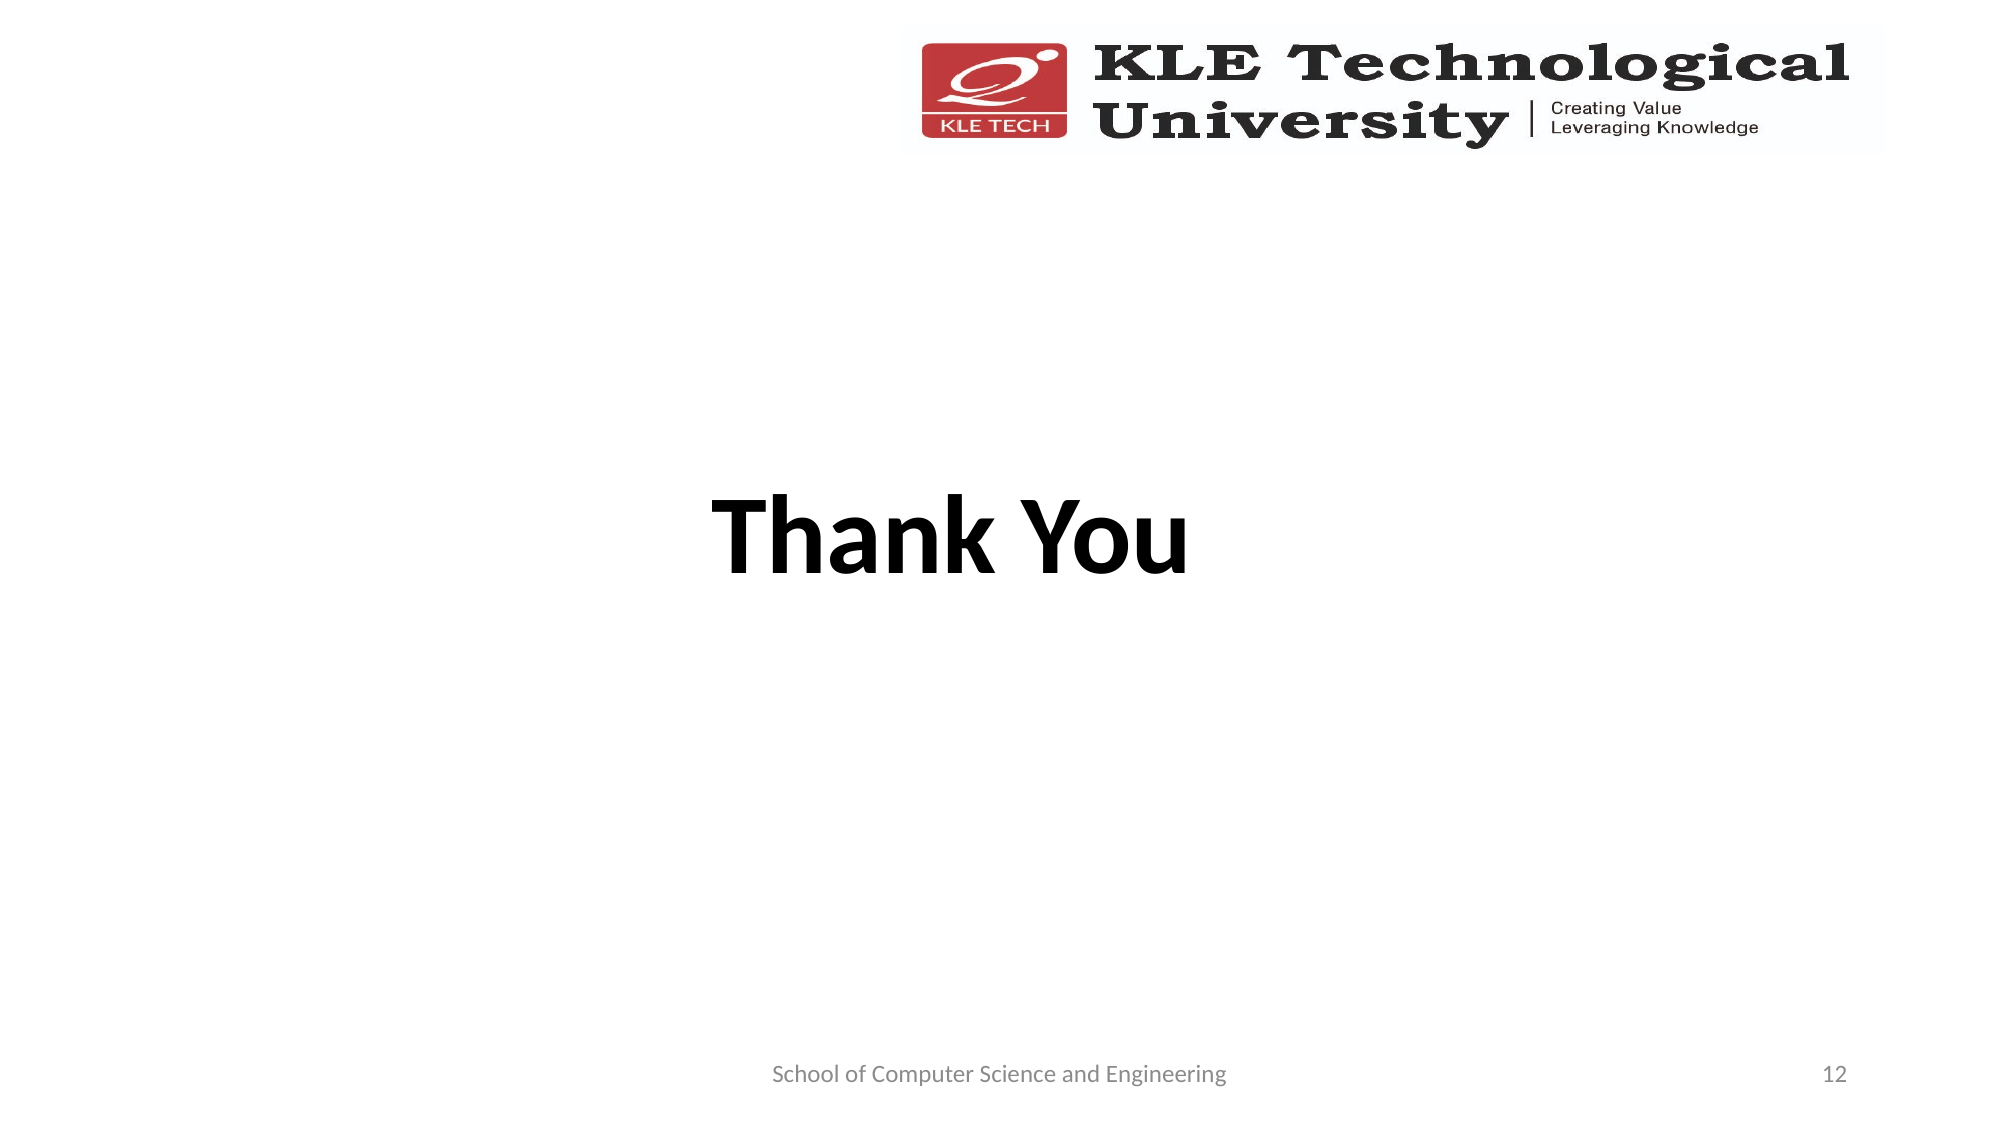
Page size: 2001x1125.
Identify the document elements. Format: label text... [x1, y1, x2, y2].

slide_number 12 [1412, 1042, 1863, 1103]
footer School of Computer Science and Engineering [662, 1042, 1338, 1103]
list Thank You [186, 184, 1863, 978]
picture [902, 25, 1885, 154]
